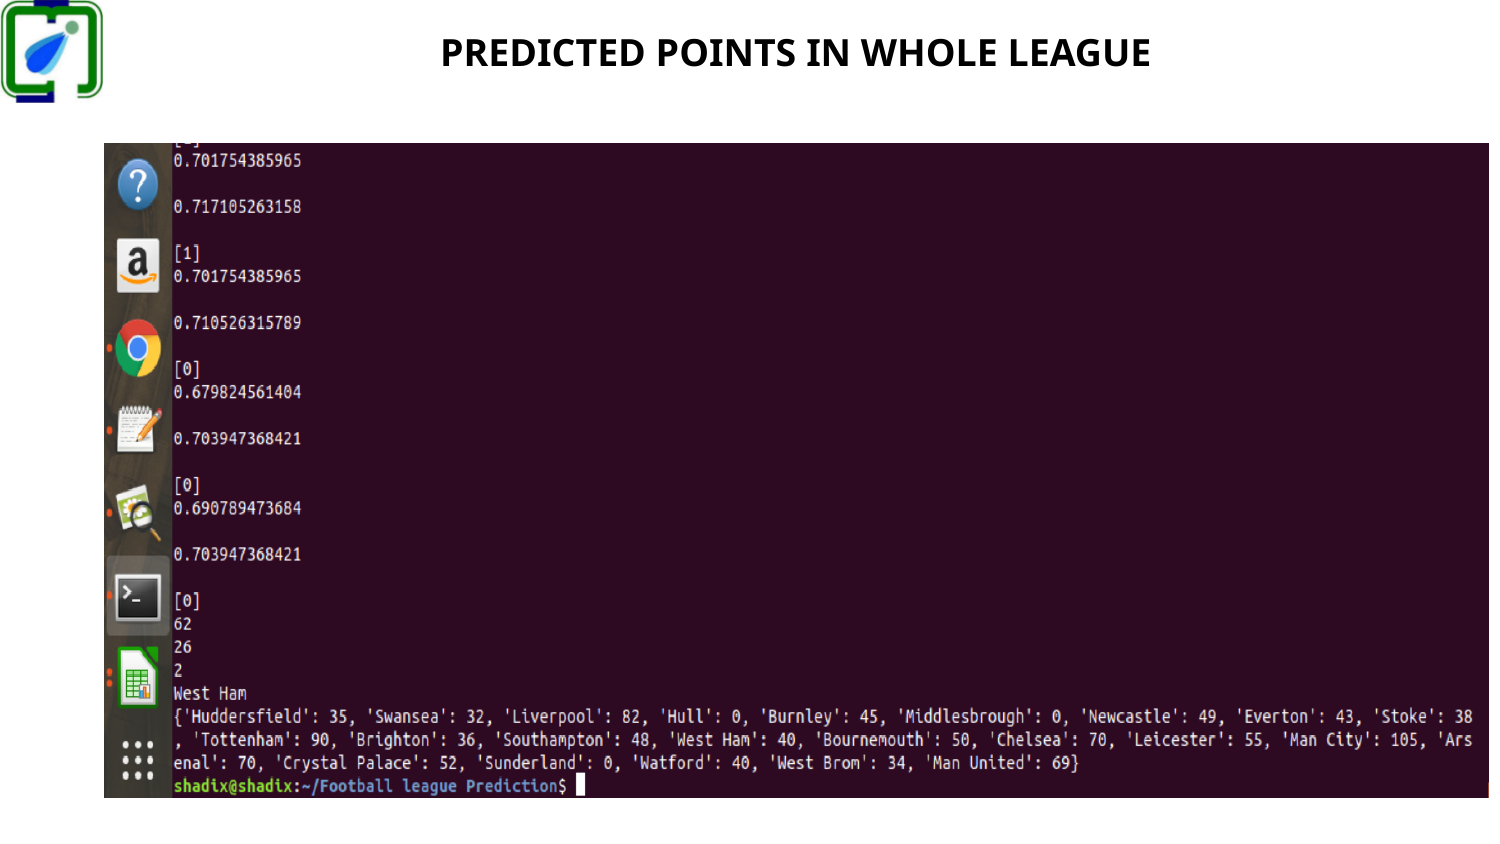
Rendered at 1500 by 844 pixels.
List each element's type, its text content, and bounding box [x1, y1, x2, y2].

picture [0, 0, 104, 104]
text_box PREDICTED POINTS IN WHOLE LEAGUE [117, 13, 1475, 104]
picture [103, 142, 1489, 798]
